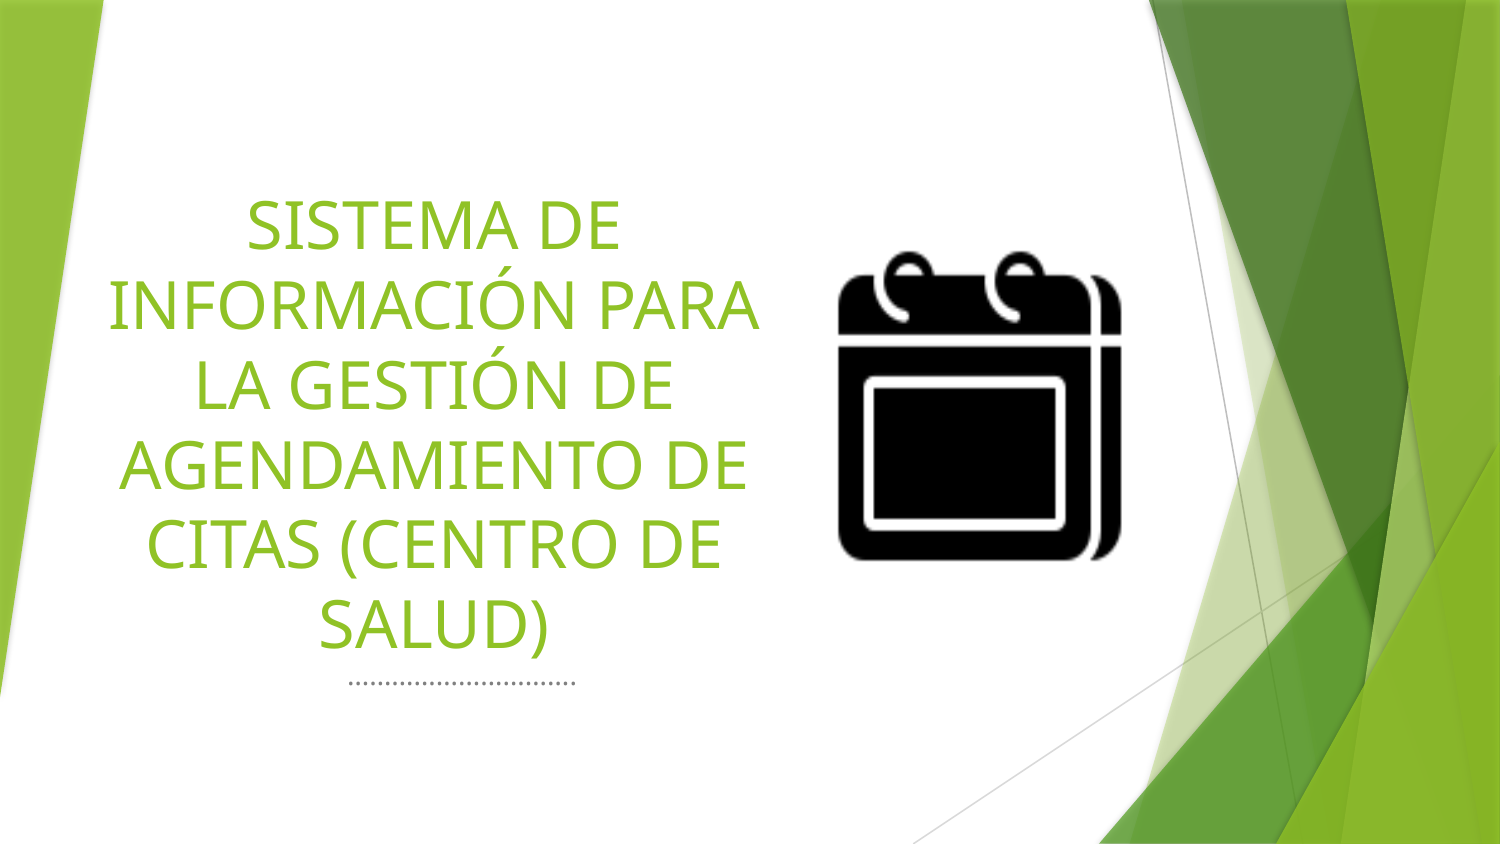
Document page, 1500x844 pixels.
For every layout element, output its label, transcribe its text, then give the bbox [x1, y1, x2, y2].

subtitle …………………………. [332, 642, 1069, 713]
title SISTEMA DE INFORMACIÓN PARA LA GESTIÓN DE AGENDAMIENTO DE CITAS (CENTRO DE SALUD) [50, 172, 820, 678]
picture [818, 217, 1142, 598]
